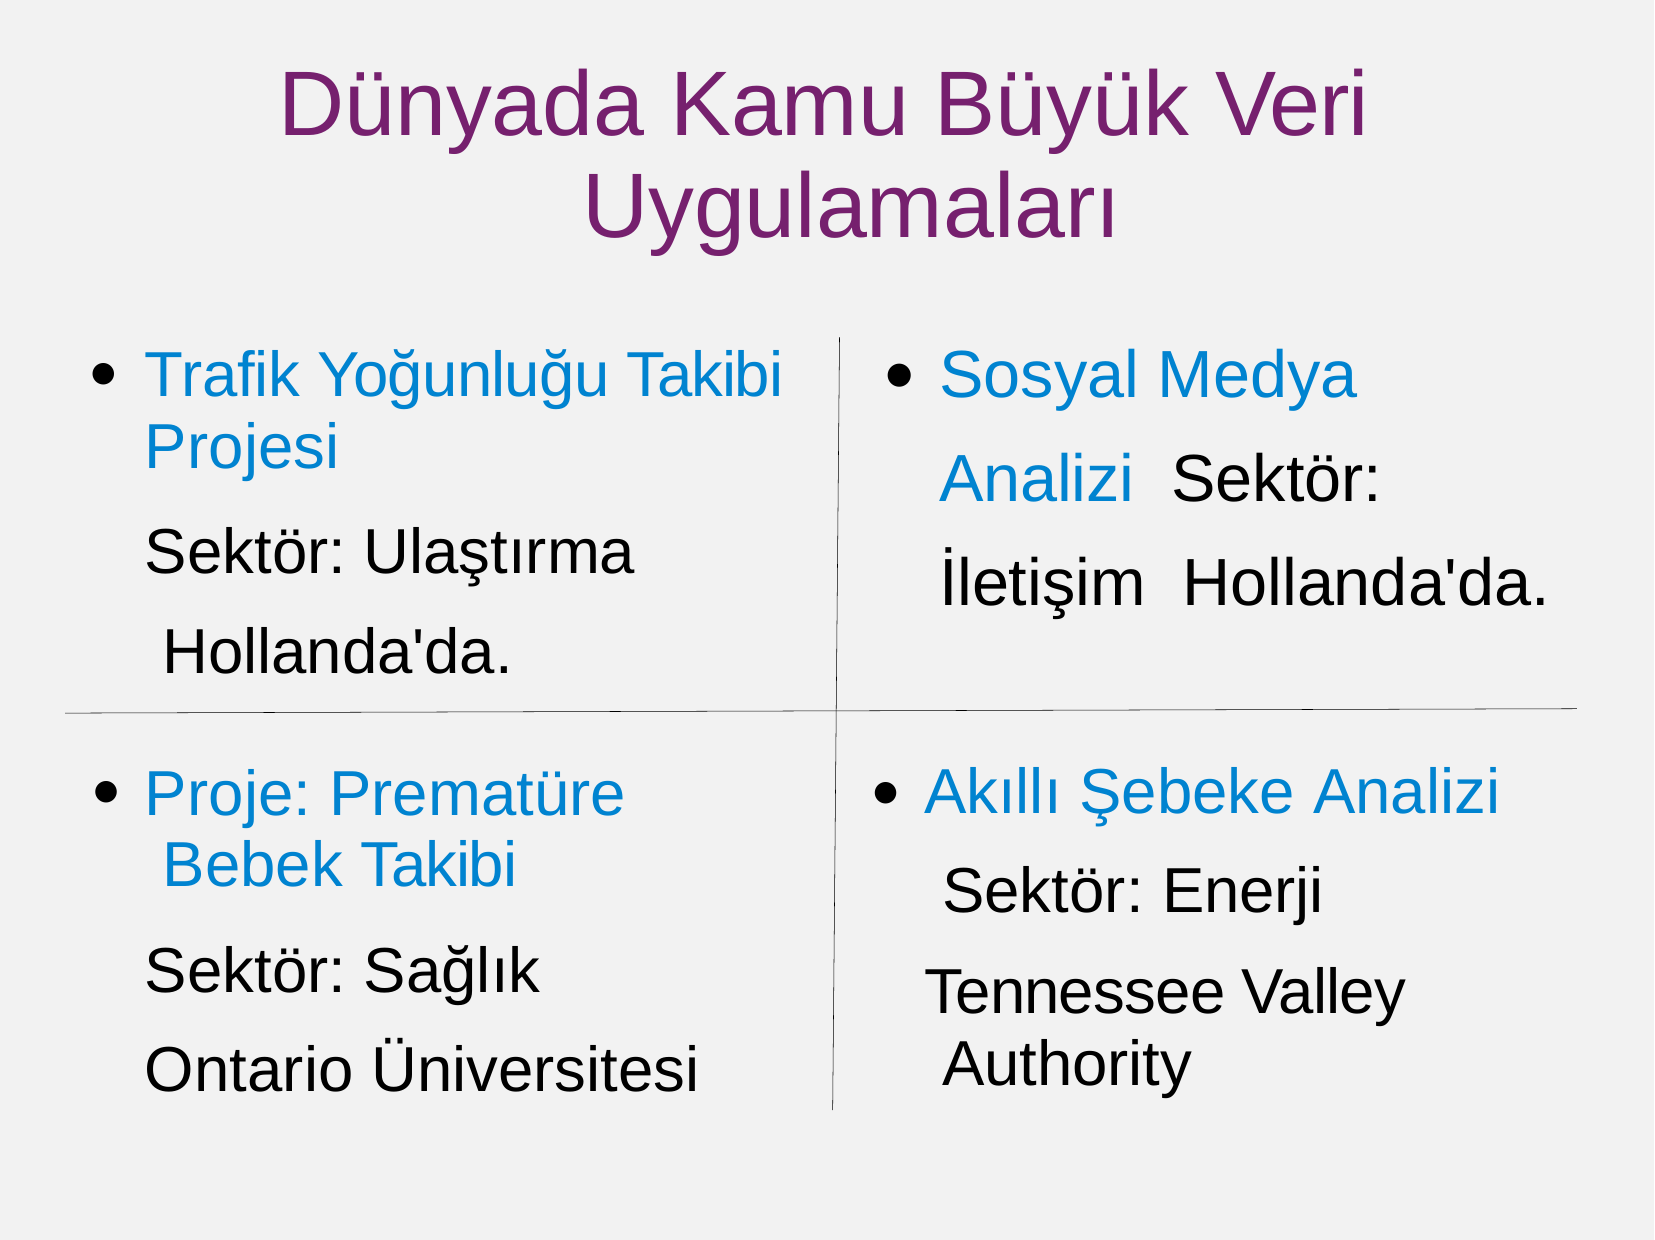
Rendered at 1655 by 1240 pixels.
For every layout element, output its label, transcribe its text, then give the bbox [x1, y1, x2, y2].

text_box Proje: Prematüre Bebek Takibi Sektör: Sağlık Ontario Üniversitesi [142, 747, 705, 1105]
text_box Trafik Yoğunluğu Takibi Projesi Sektör: Ulaştırma Hollanda'da. [142, 329, 805, 687]
text_box ● [883, 351, 912, 390]
text_box Sosyal Medya Analizi Sektör: İletişim Hollanda'da. [937, 305, 1572, 619]
text_box ● [871, 769, 899, 806]
text_box ● [88, 351, 116, 388]
text_box Akıllı Şebeke Analizi Sektör: Enerji Tennessee Valley Authority [922, 724, 1502, 1098]
text_box ● [91, 769, 119, 806]
title Dünyada Kamu Büyük Veri Uygulamaları [275, 38, 1376, 258]
